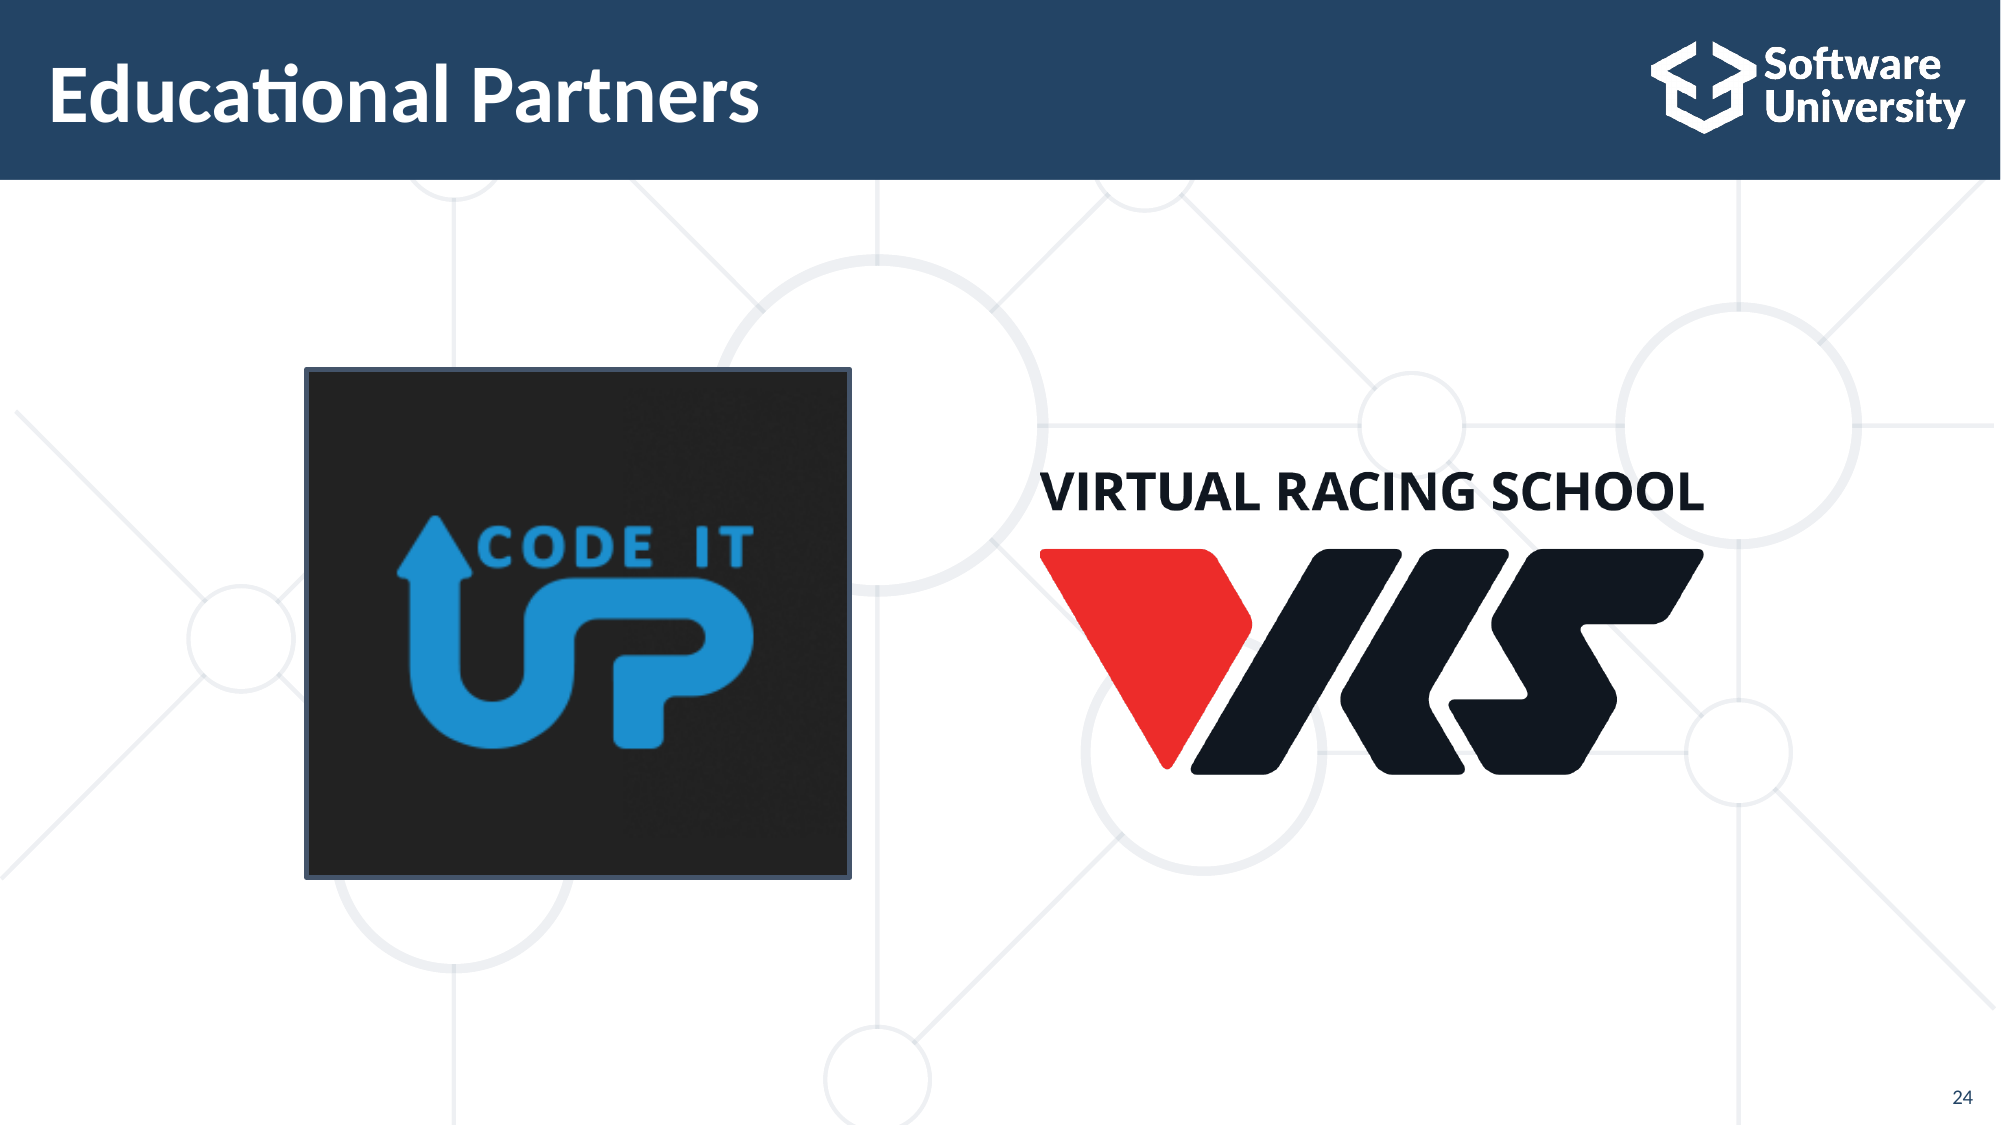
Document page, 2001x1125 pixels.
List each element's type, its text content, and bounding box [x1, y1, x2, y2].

title Educational Partners [31, 16, 1625, 162]
picture [1040, 295, 1704, 951]
picture [308, 371, 848, 876]
picture [1651, 41, 1966, 134]
slide_number 24 [1927, 1067, 1989, 1117]
